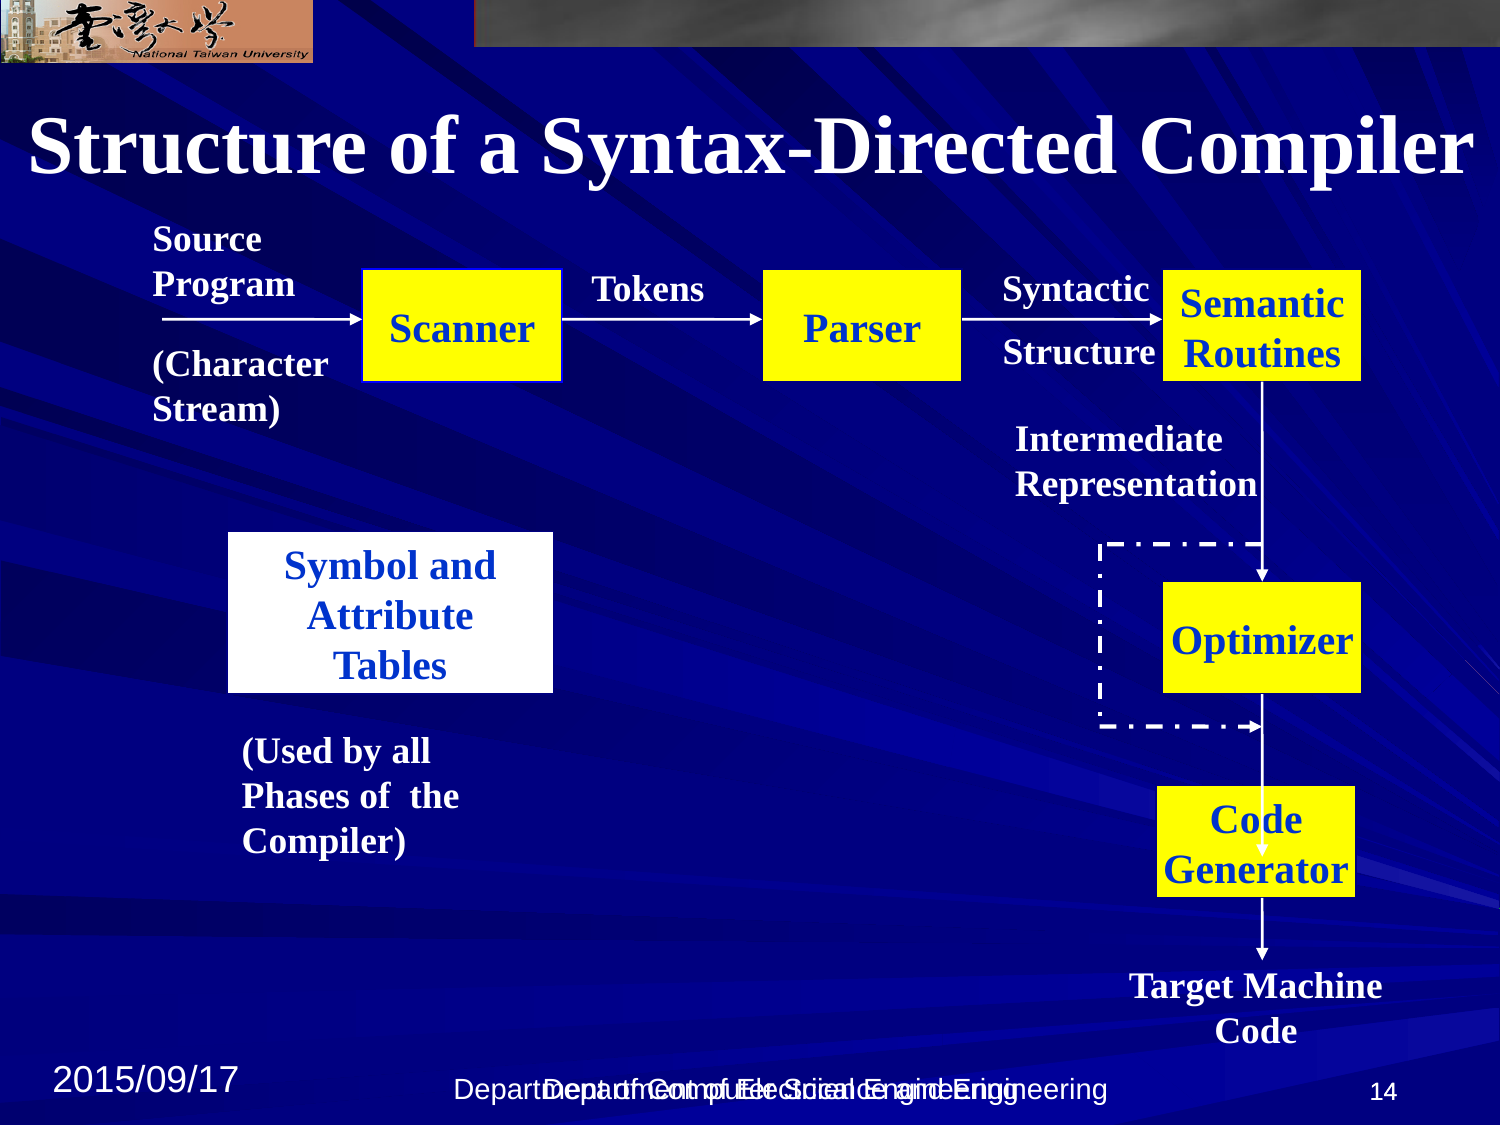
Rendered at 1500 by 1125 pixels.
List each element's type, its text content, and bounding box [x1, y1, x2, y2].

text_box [136, 206, 1400, 1060]
picture [474, 0, 1500, 47]
slide_number 14 [1312, 1062, 1413, 1113]
text_box Structure of a Syntax-Directed Compiler [12, 83, 1492, 198]
footer Department of Electrical Engineering [274, 1068, 1288, 1113]
picture [1, 0, 313, 63]
